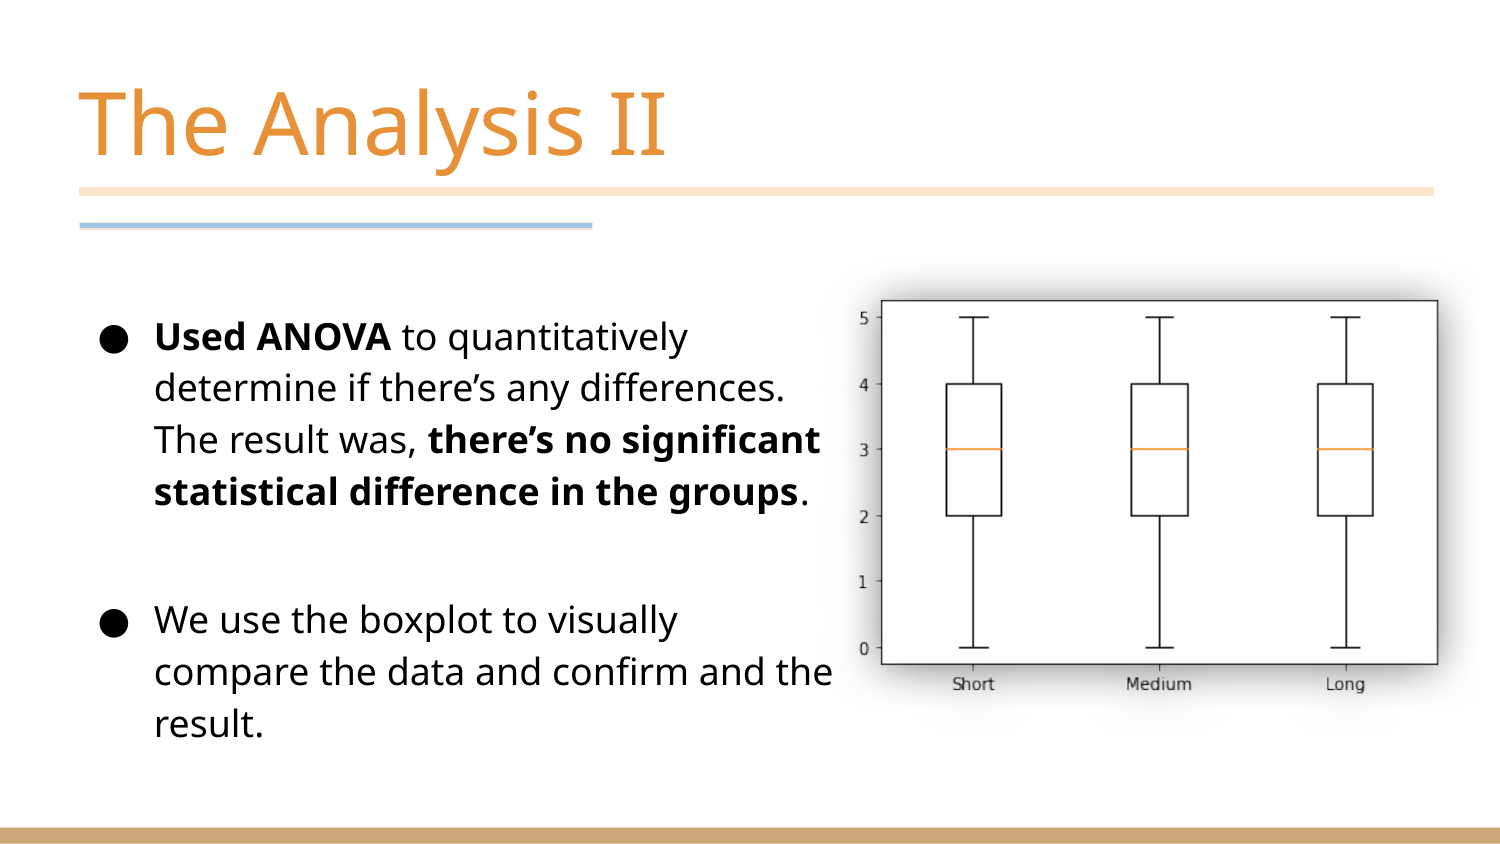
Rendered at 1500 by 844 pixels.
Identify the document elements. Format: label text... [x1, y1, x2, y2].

list Used ANOVA to quantitatively determine if there’s any differences. The result was, there’s no significant statistical difference in the groups. We use the boxplot to visually compare the data and confirm and the result. [64, 290, 857, 798]
picture [846, 290, 1450, 704]
title The Analysis II [64, 51, 1449, 189]
text_box [79, 222, 593, 230]
text_box [79, 188, 1434, 195]
